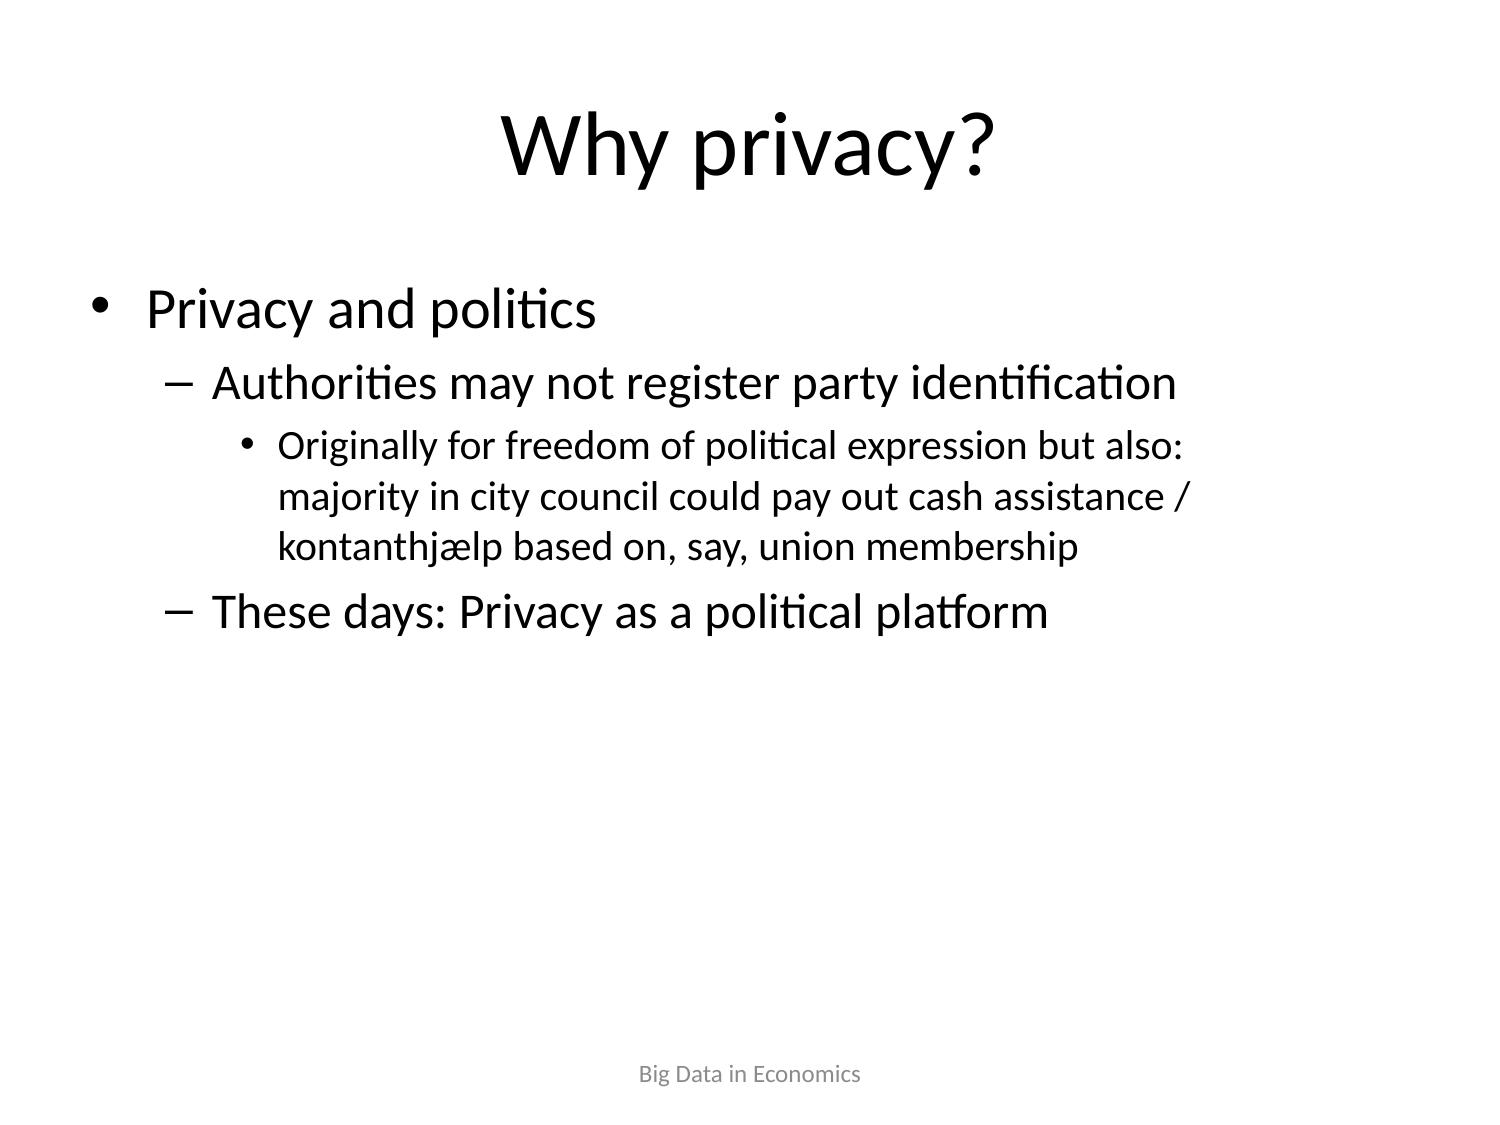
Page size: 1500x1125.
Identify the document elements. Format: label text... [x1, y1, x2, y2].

footer Big Data in Economics [512, 1042, 988, 1103]
list Privacy and politics Authorities may not register party identification Originally for freedom of political expression but also: majority in city council could pay out cash assistance / kontanthjælp based on, say, union membership These days: Privacy as a political platform [75, 262, 1376, 965]
title Why privacy? [75, 45, 1425, 233]
